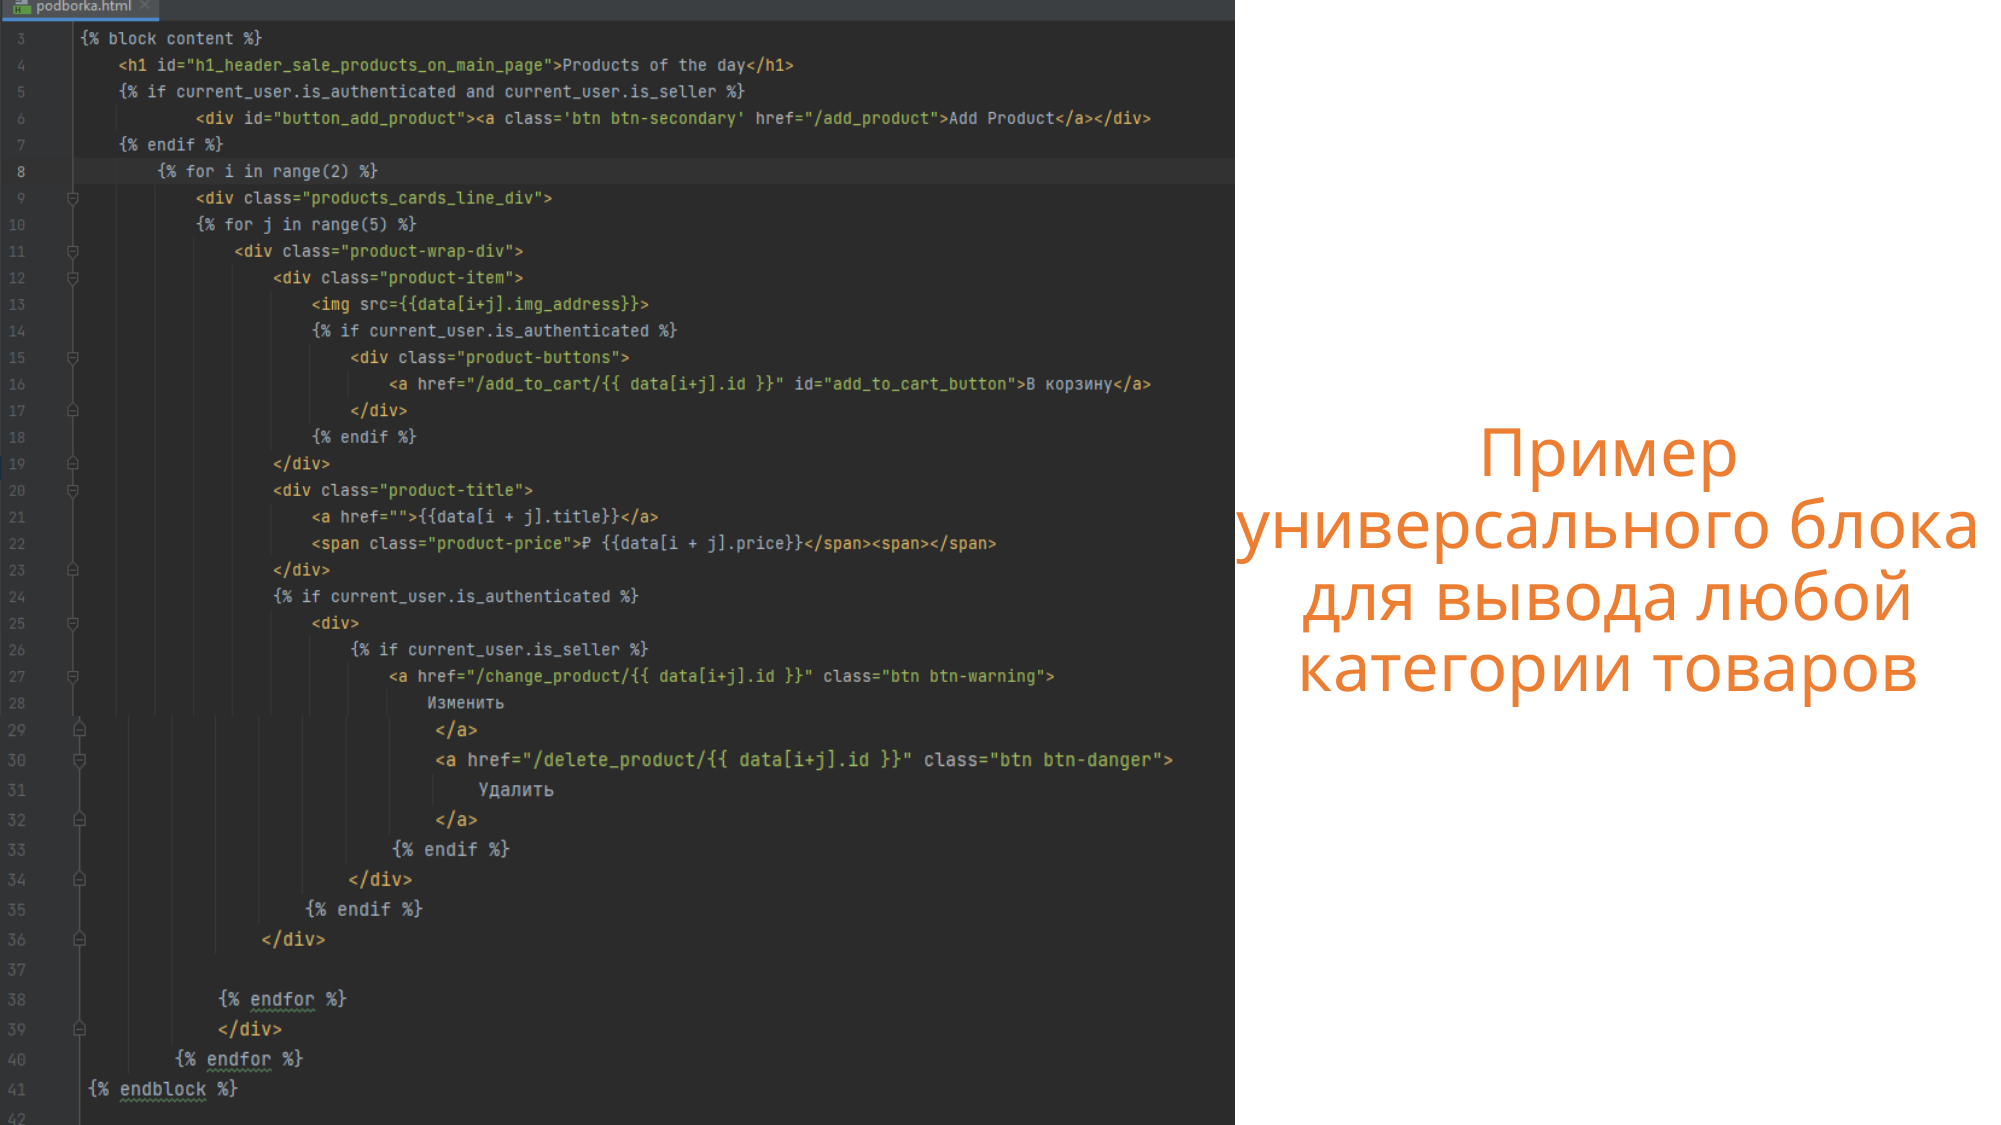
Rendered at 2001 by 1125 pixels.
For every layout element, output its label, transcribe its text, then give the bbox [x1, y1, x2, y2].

title Пример универсального блока для вывода любой категории товаров [1235, 0, 2000, 1125]
picture [0, 716, 1235, 1125]
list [0, 0, 1235, 716]
